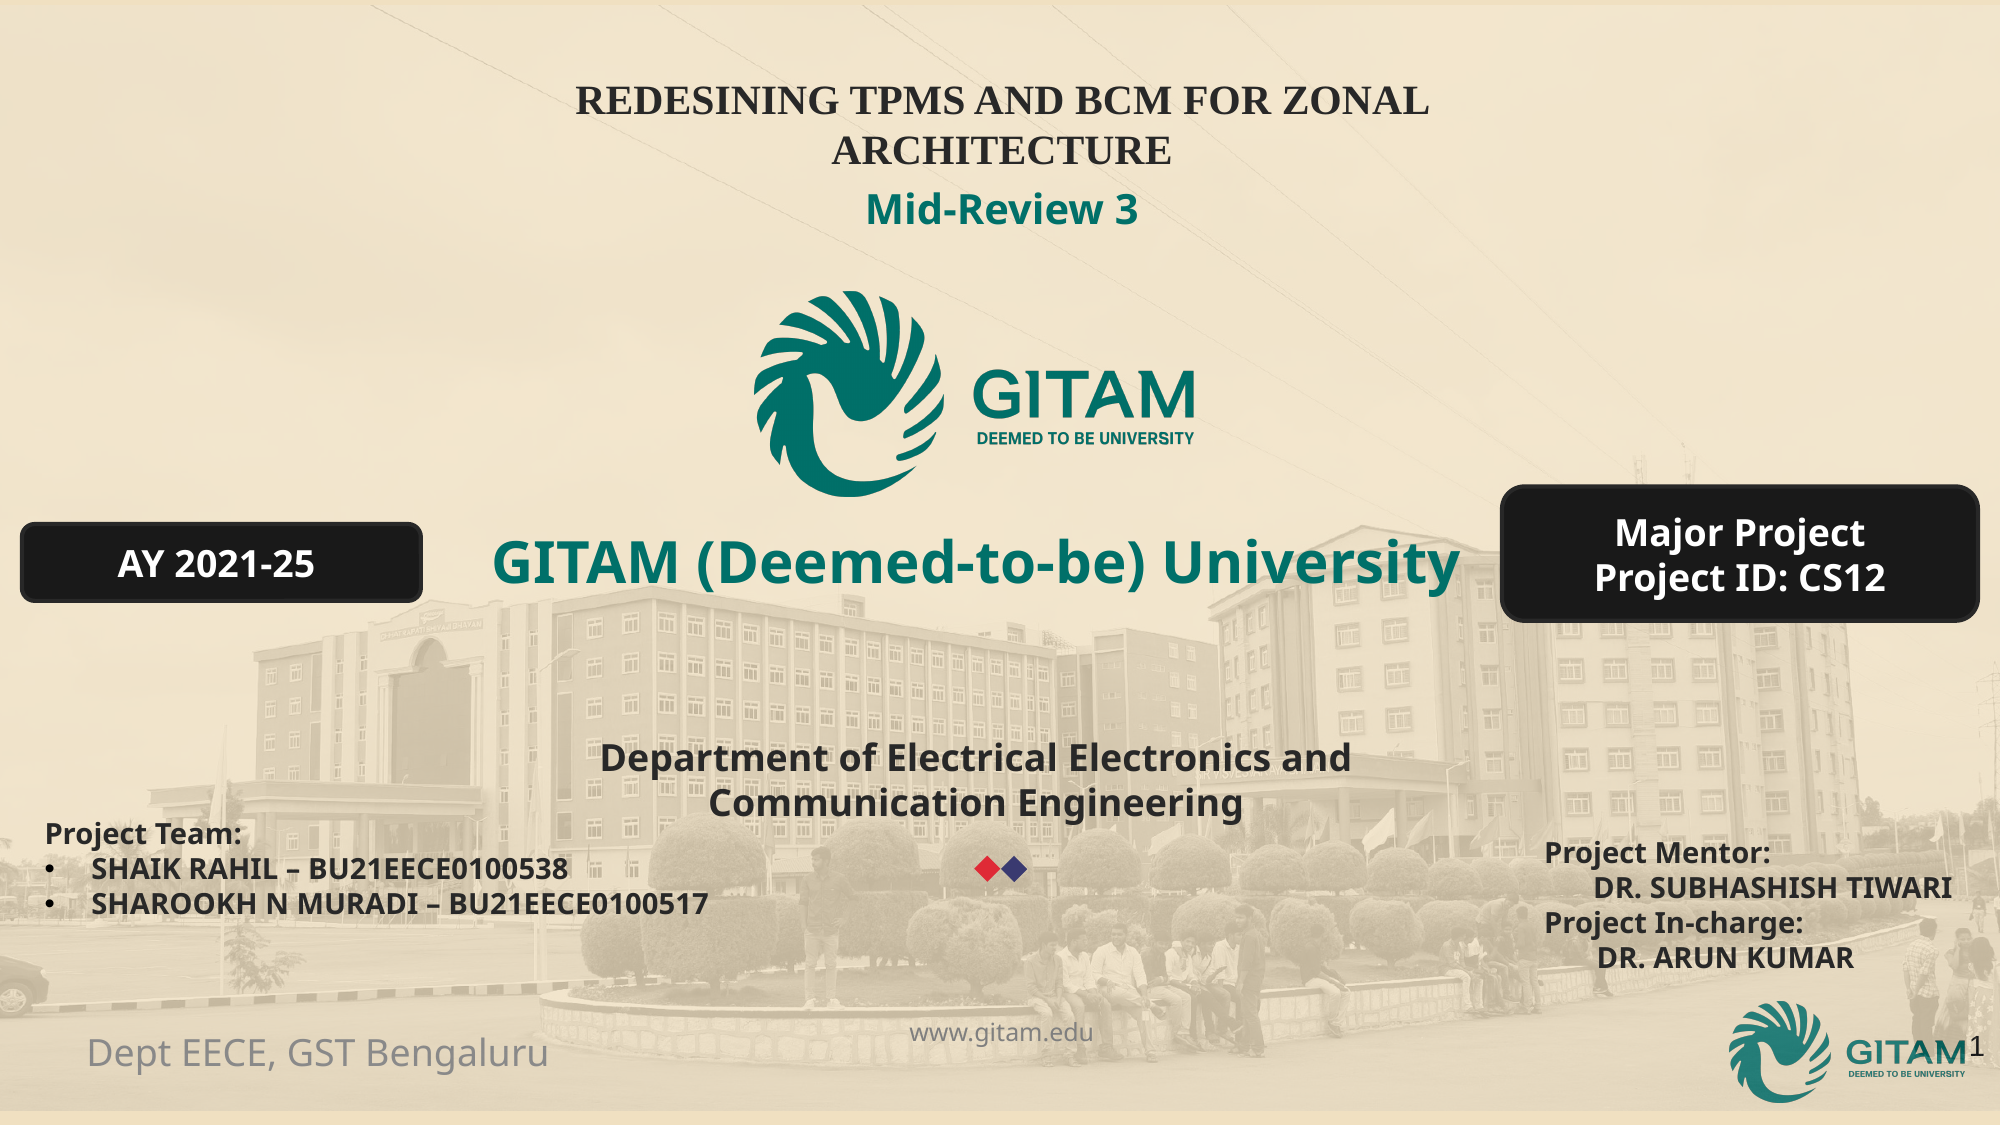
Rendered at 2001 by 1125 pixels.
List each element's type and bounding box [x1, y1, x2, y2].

picture [0, 5, 2000, 1111]
text_box [981, 850, 1020, 888]
